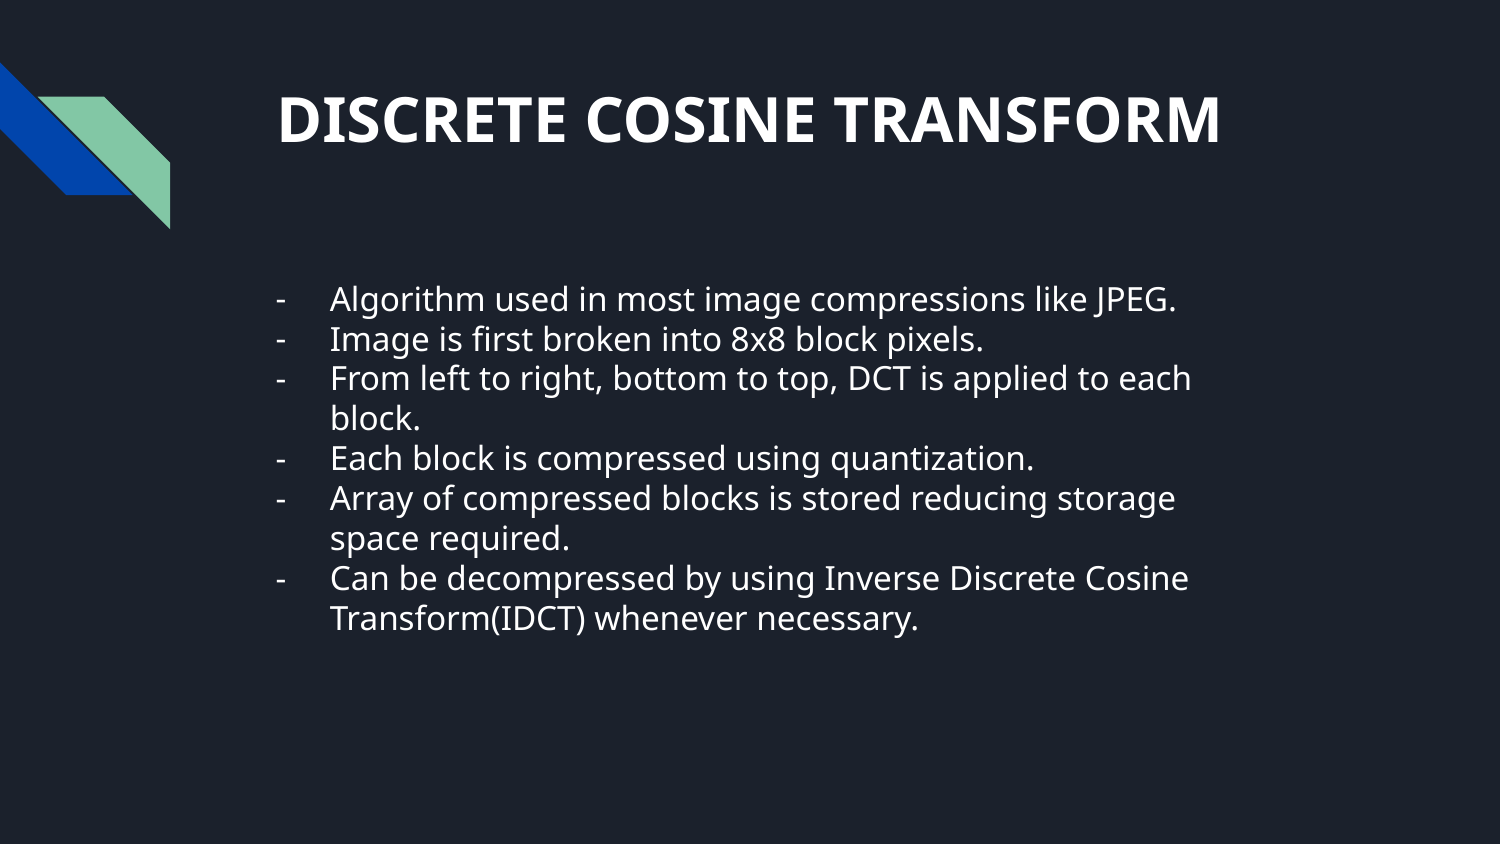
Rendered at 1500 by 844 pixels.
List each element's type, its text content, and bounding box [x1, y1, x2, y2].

title DISCRETE COSINE TRANSFORM [172, 64, 1328, 215]
text_box Algorithm used in most image compressions like JPEG. Image is first broken into 8x8 block pixels. From left to right, bottom to top, DCT is applied to each block. Each block is compressed using quantization. Array of compressed blocks is stored reducing storage space required. Can be decompressed by using Inverse Discrete Cosine Transform(IDCT) whenever necessary. [239, 262, 1266, 738]
